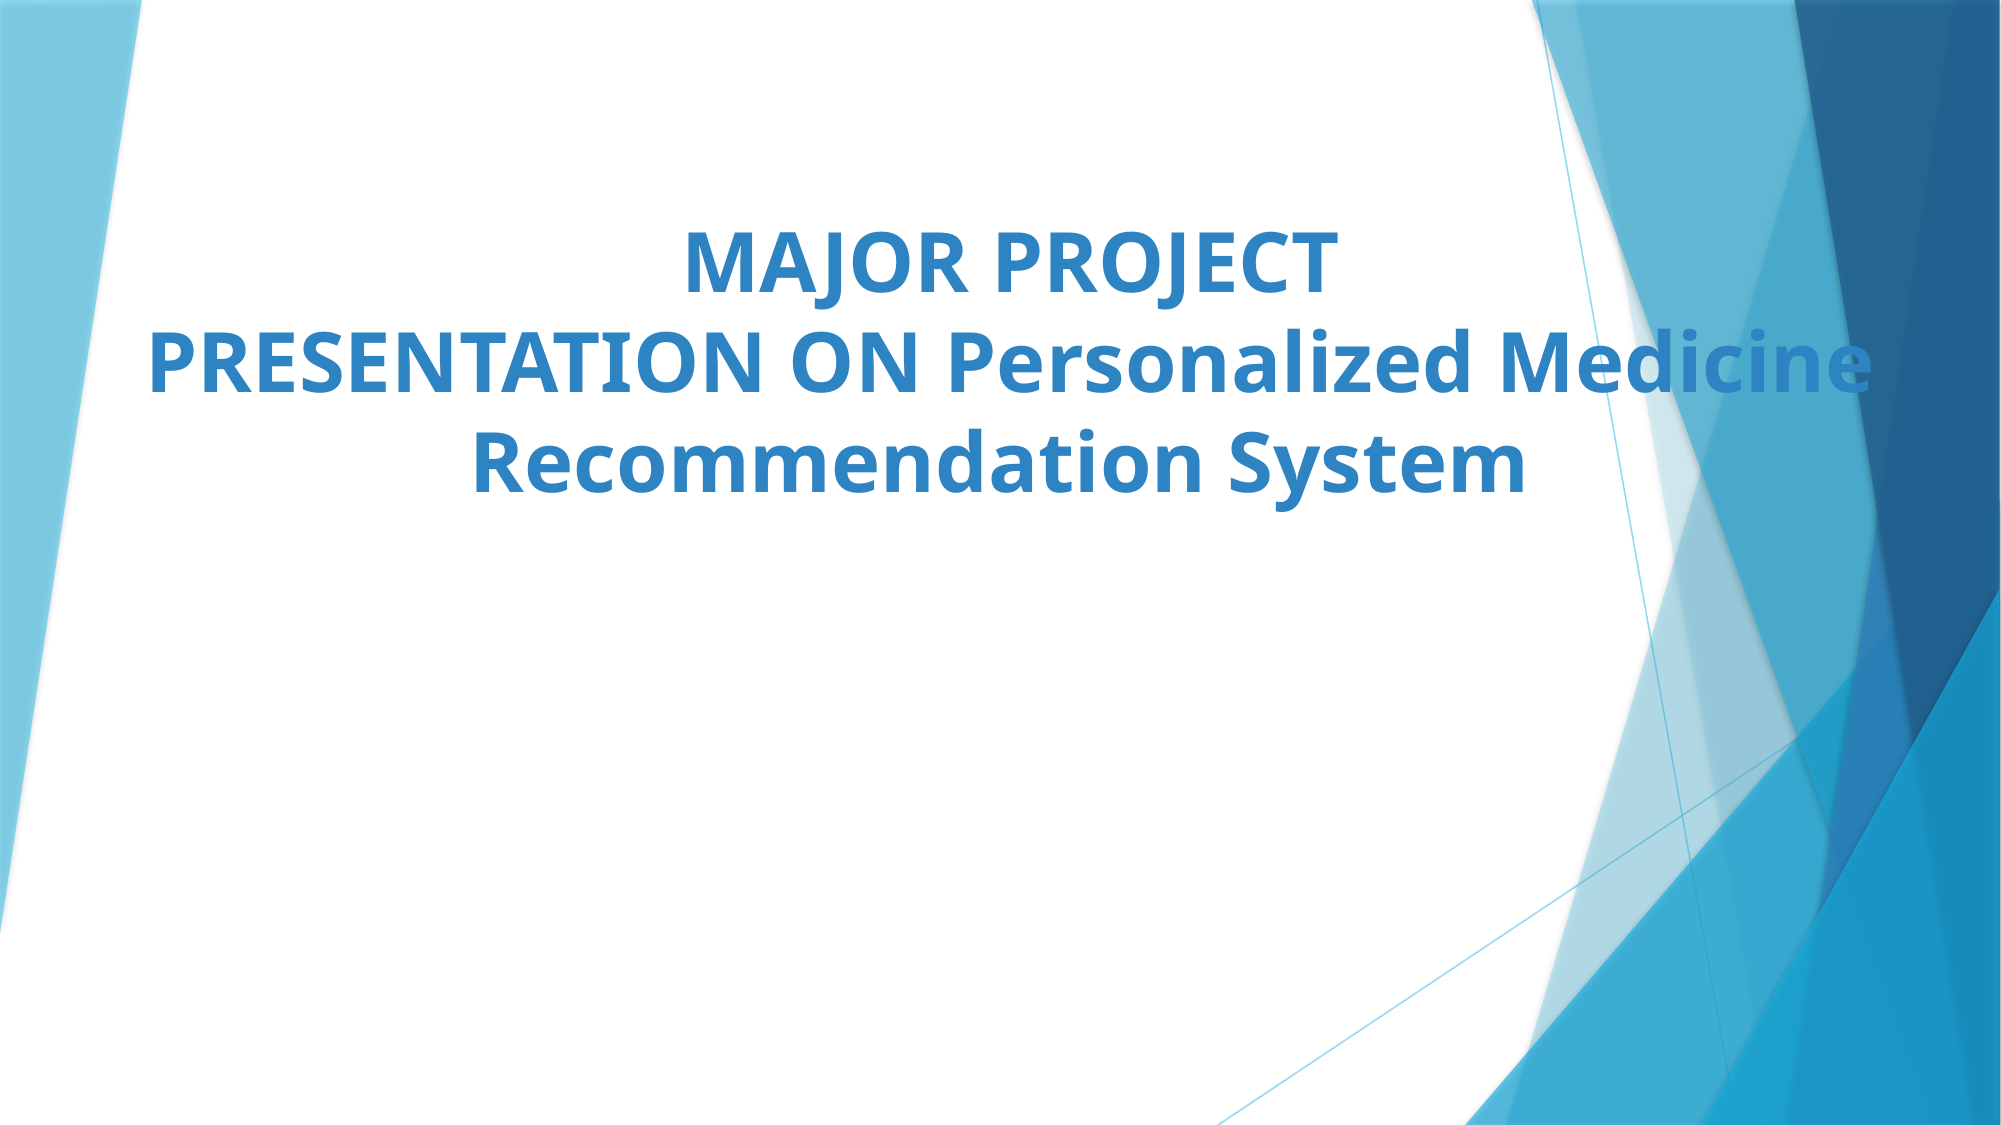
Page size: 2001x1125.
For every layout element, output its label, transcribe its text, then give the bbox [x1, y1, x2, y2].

title MAJOR PROJECT PRESENTATION ON Personalized Medicine Recommendation System [97, 246, 1903, 618]
